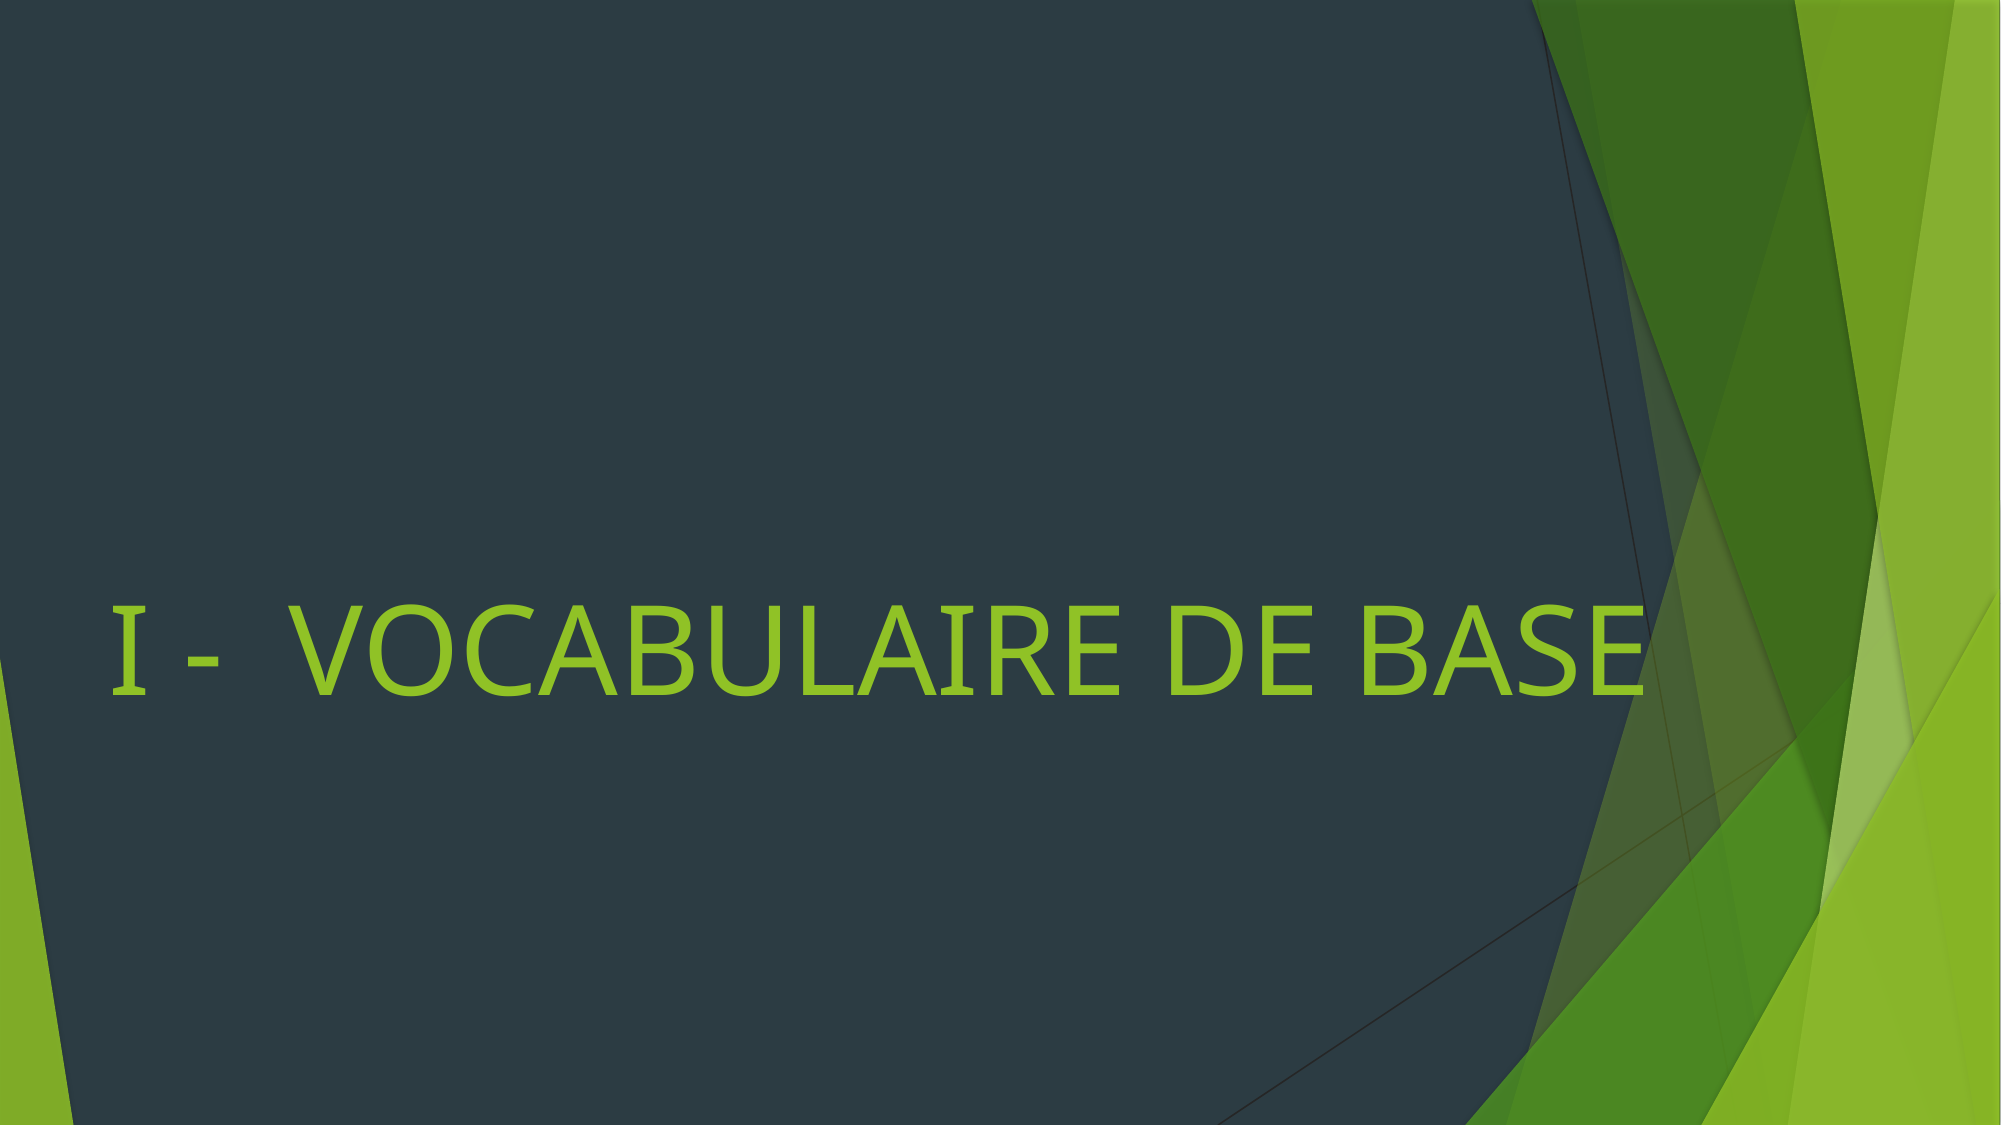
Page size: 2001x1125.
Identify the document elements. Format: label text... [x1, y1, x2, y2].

title I - VOCABULAIRE DE BASE [93, 562, 1680, 733]
